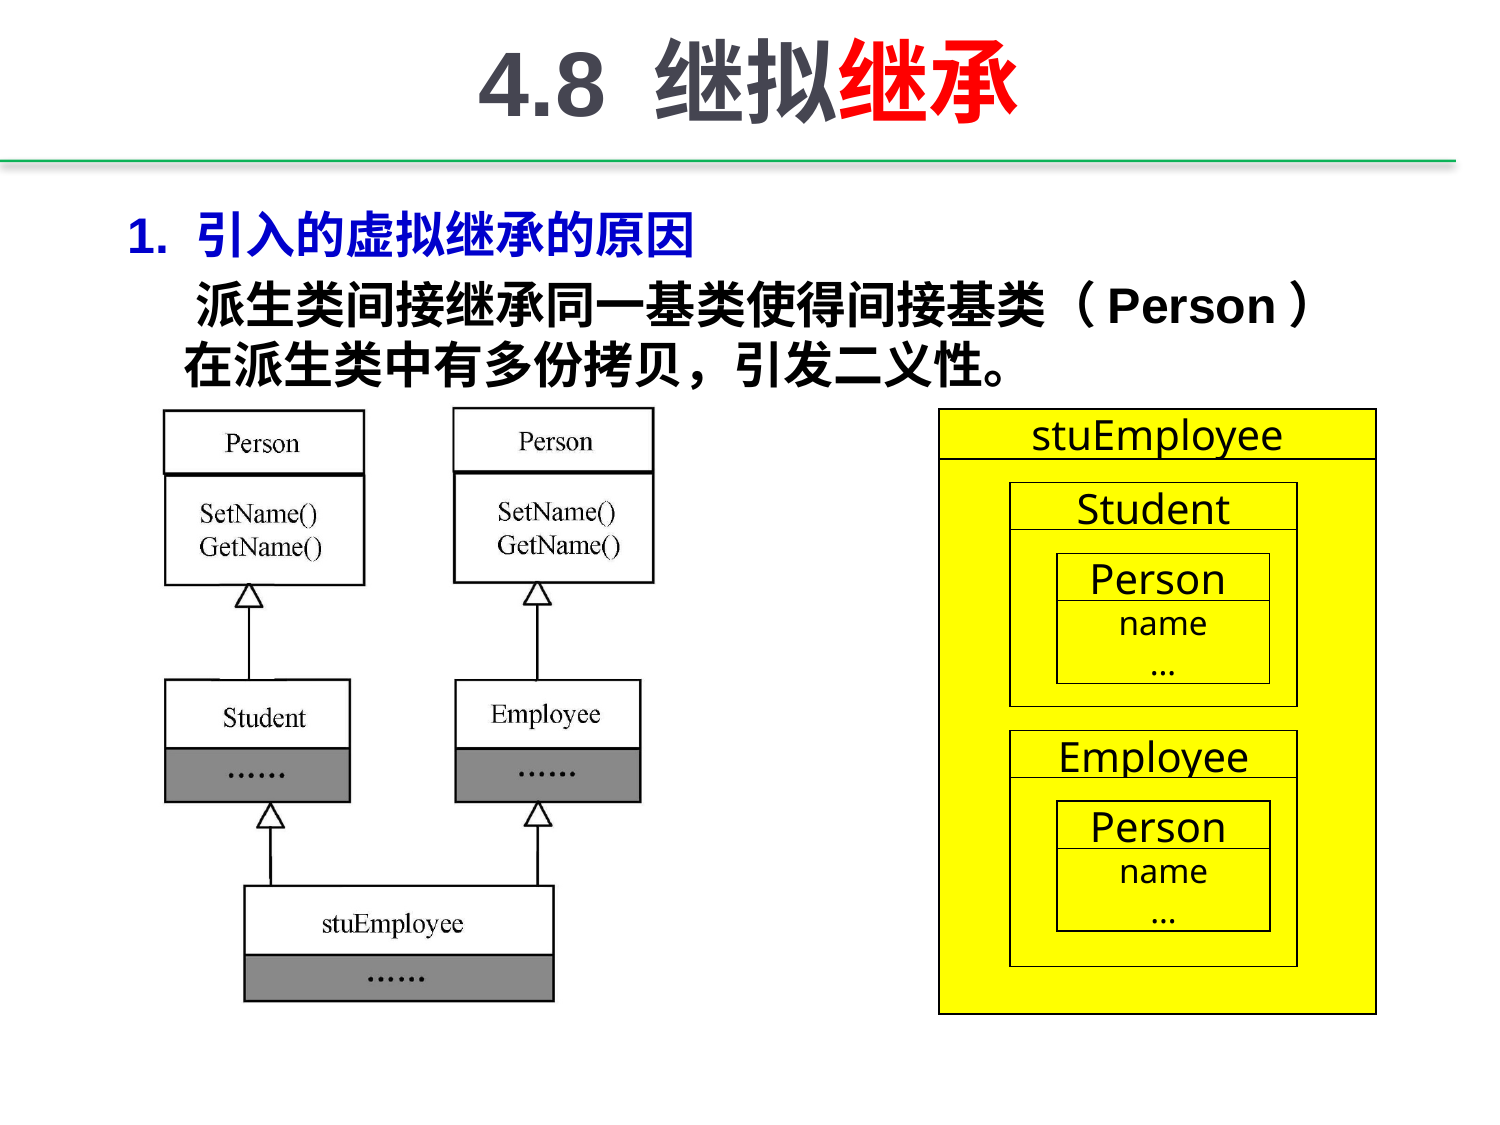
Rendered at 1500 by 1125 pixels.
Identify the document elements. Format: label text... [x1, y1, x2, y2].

list 1. 引入的虚拟继承的原因 派生类间接继承同一基类使得间接基类（Person）在派生类中有多份拷贝，引发二义性。 [112, 196, 1388, 1000]
picture [147, 396, 668, 1012]
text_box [938, 408, 1377, 1015]
title 4.8 继拟继承 [112, 22, 1388, 138]
